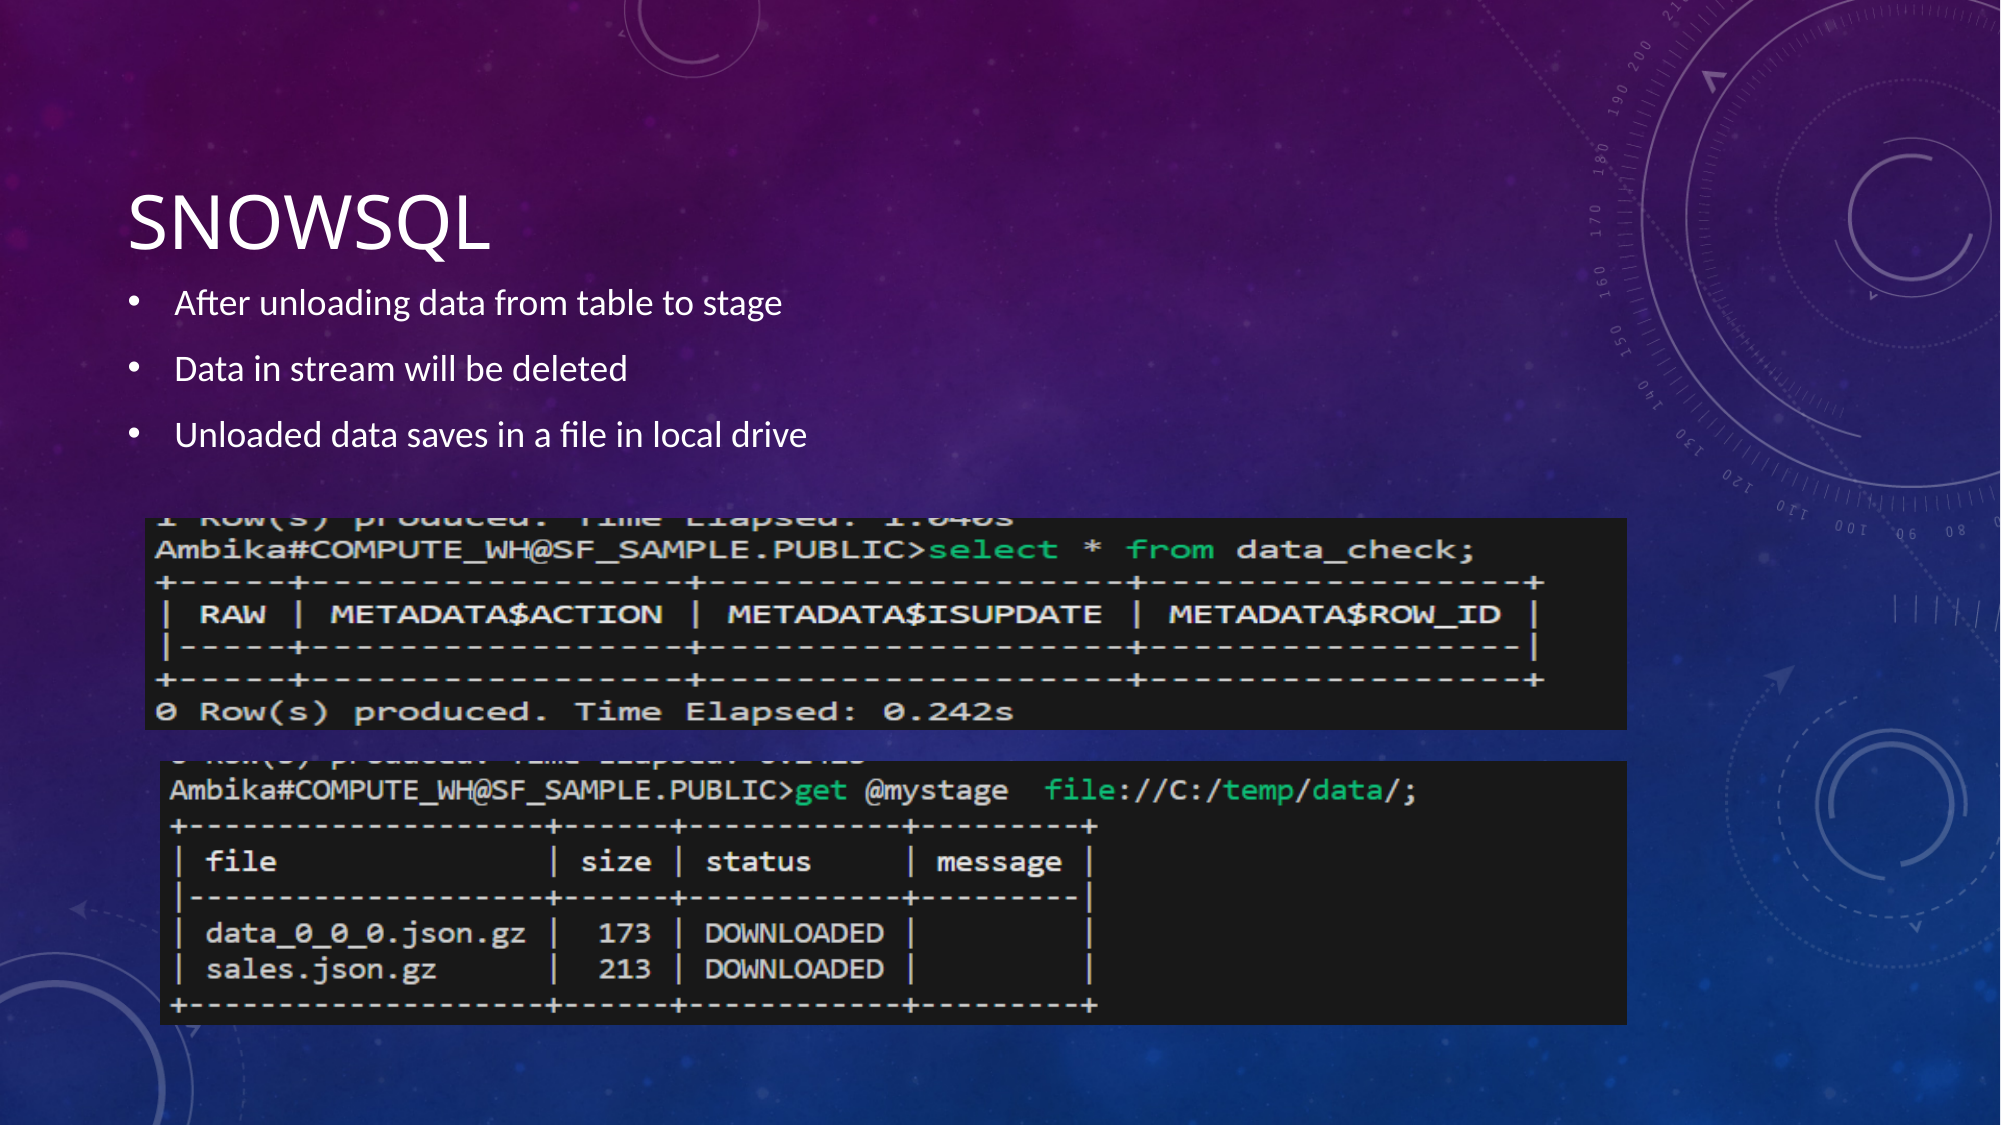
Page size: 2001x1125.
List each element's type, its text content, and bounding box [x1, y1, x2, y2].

list After unloading data from table to stage Data in stream will be deleted Unloaded data saves in a file in local drive [112, 99, 1775, 699]
picture [0, 0, 2001, 1125]
